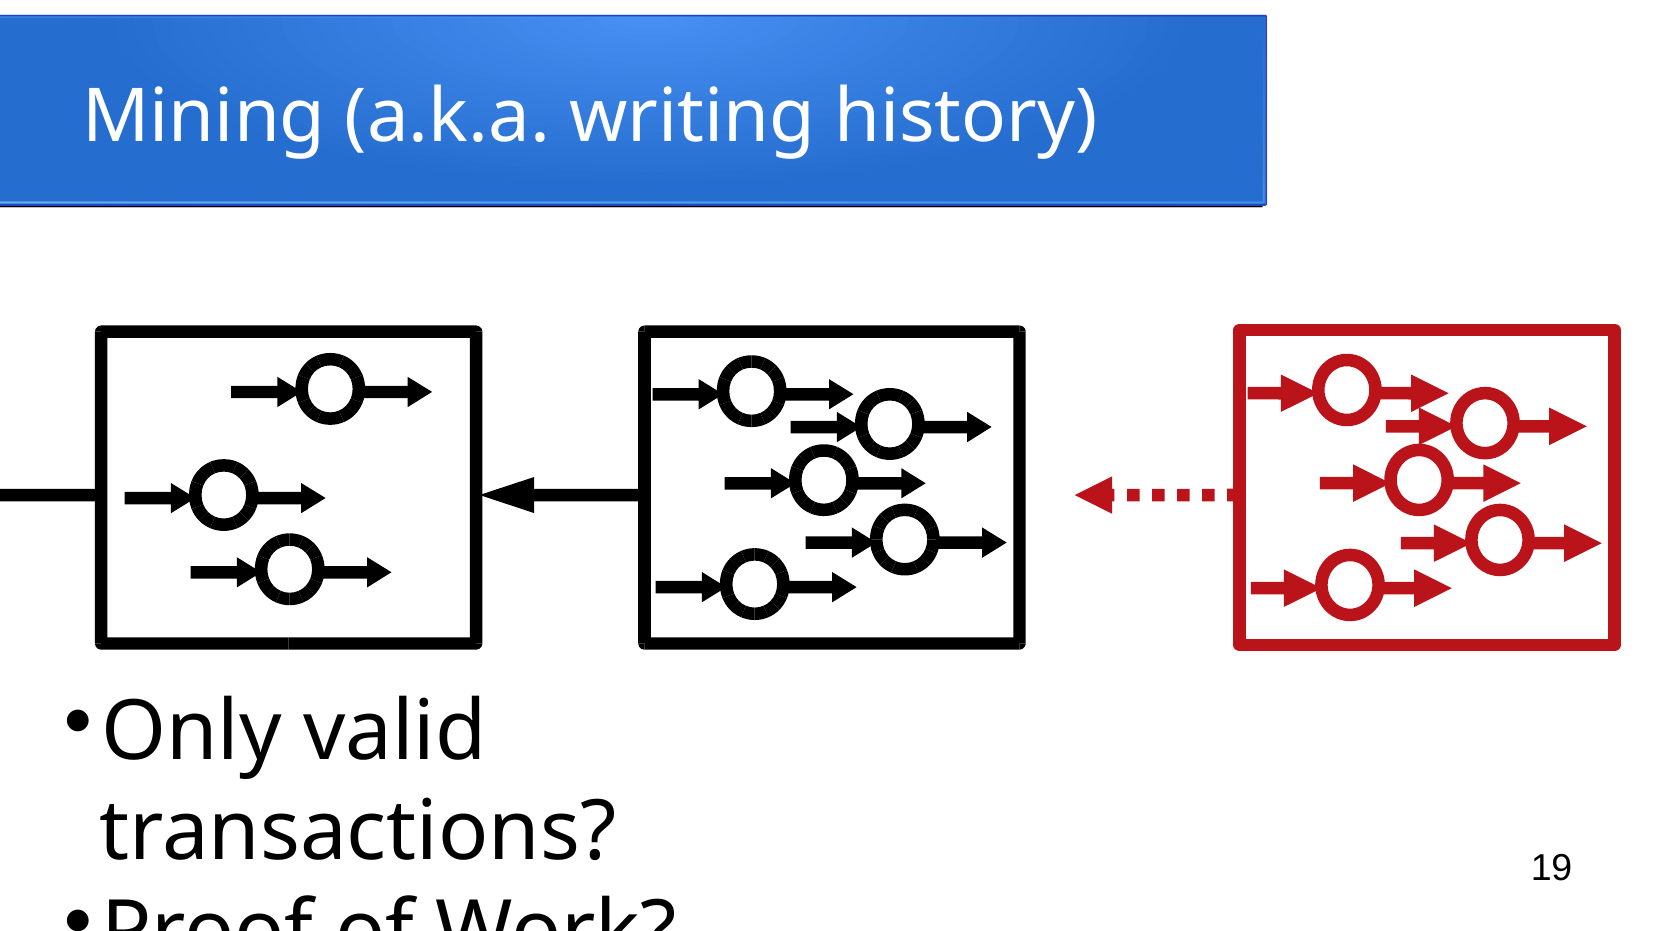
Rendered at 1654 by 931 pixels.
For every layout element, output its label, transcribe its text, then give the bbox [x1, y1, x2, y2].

picture [0, 13, 1270, 211]
text_box [1250, 581, 1322, 595]
text_box [1385, 420, 1457, 433]
text_box [1319, 476, 1391, 490]
text_box [1390, 449, 1448, 510]
text_box [1321, 554, 1379, 615]
text_box [1531, 536, 1602, 550]
picture [0, 325, 1026, 654]
text_box [1471, 509, 1529, 570]
text_box [1377, 387, 1449, 400]
text_box [1239, 329, 1615, 645]
text_box [1247, 387, 1319, 400]
text_box [1318, 360, 1376, 421]
text_box [1450, 476, 1521, 490]
text_box [1516, 420, 1587, 433]
text_box [1074, 488, 1088, 502]
text_box Mining (a.k.a. writing history) [82, 35, 1235, 189]
text_box Only valid transactions? Proof of Work? [49, 668, 1040, 902]
text_box [1456, 393, 1514, 454]
text_box [1381, 581, 1452, 595]
text_box [1400, 536, 1472, 550]
